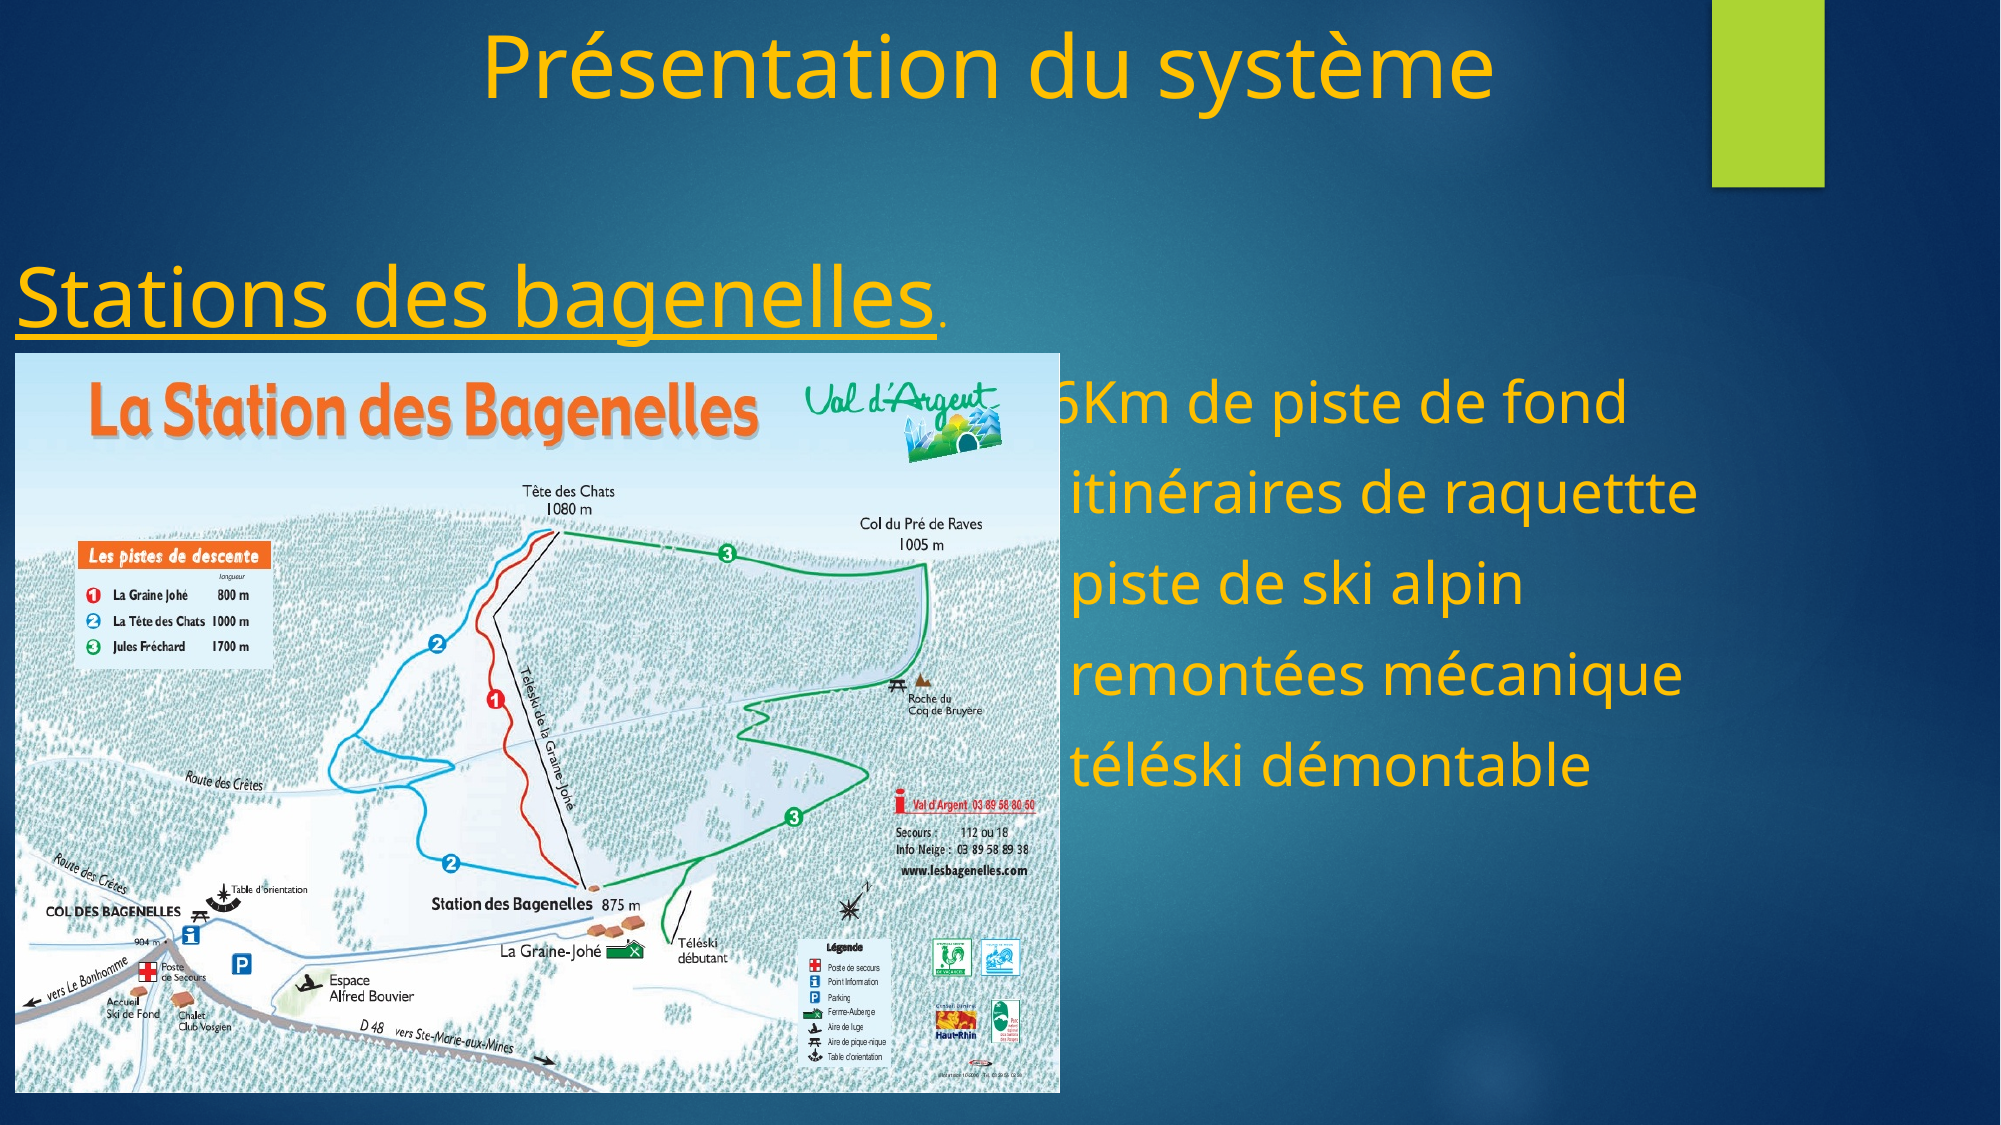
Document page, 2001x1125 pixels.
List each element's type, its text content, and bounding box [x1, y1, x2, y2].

title Présentation du système [0, 3, 2000, 222]
list Stations des bagenelles. 46Km de piste de fond 4 itinéraires de raquettte 3 piste de ski alpin 2 remontées mécanique 1 téléski démontable [0, 236, 2000, 1125]
picture [15, 353, 1060, 1093]
